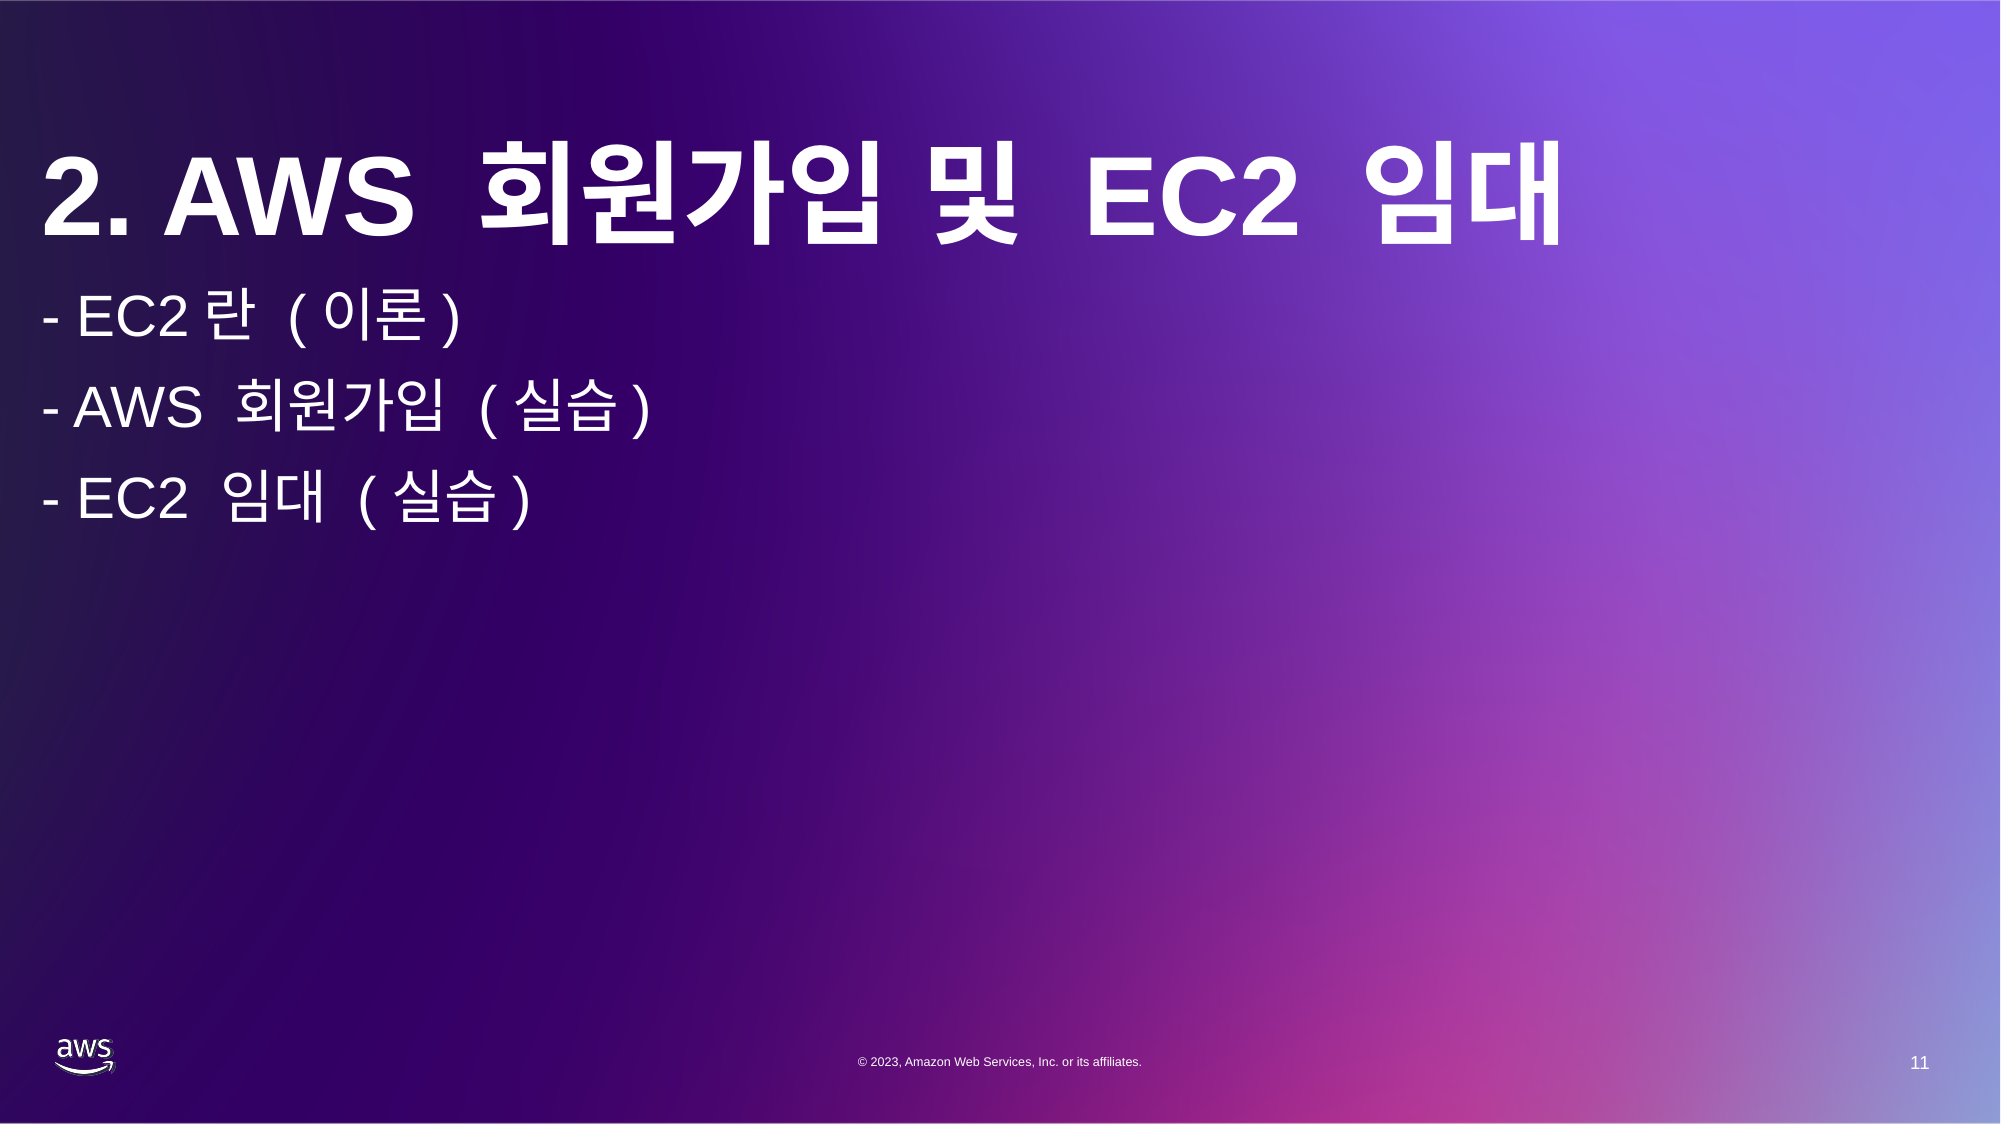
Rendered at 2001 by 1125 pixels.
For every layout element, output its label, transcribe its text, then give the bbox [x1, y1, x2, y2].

slide_number 11 [1494, 1031, 1945, 1092]
footer © 2023, Amazon Web Services, Inc. or its affiliates. [662, 1031, 1338, 1092]
subtitle - EC2란 (이론) - AWS 회원가입 (실습) - EC2 임대 (실습) [41, 271, 1146, 541]
title 2. AWS 회원가입 및 EC2 임대 [41, 6, 1637, 268]
picture [0, 0, 2001, 1125]
